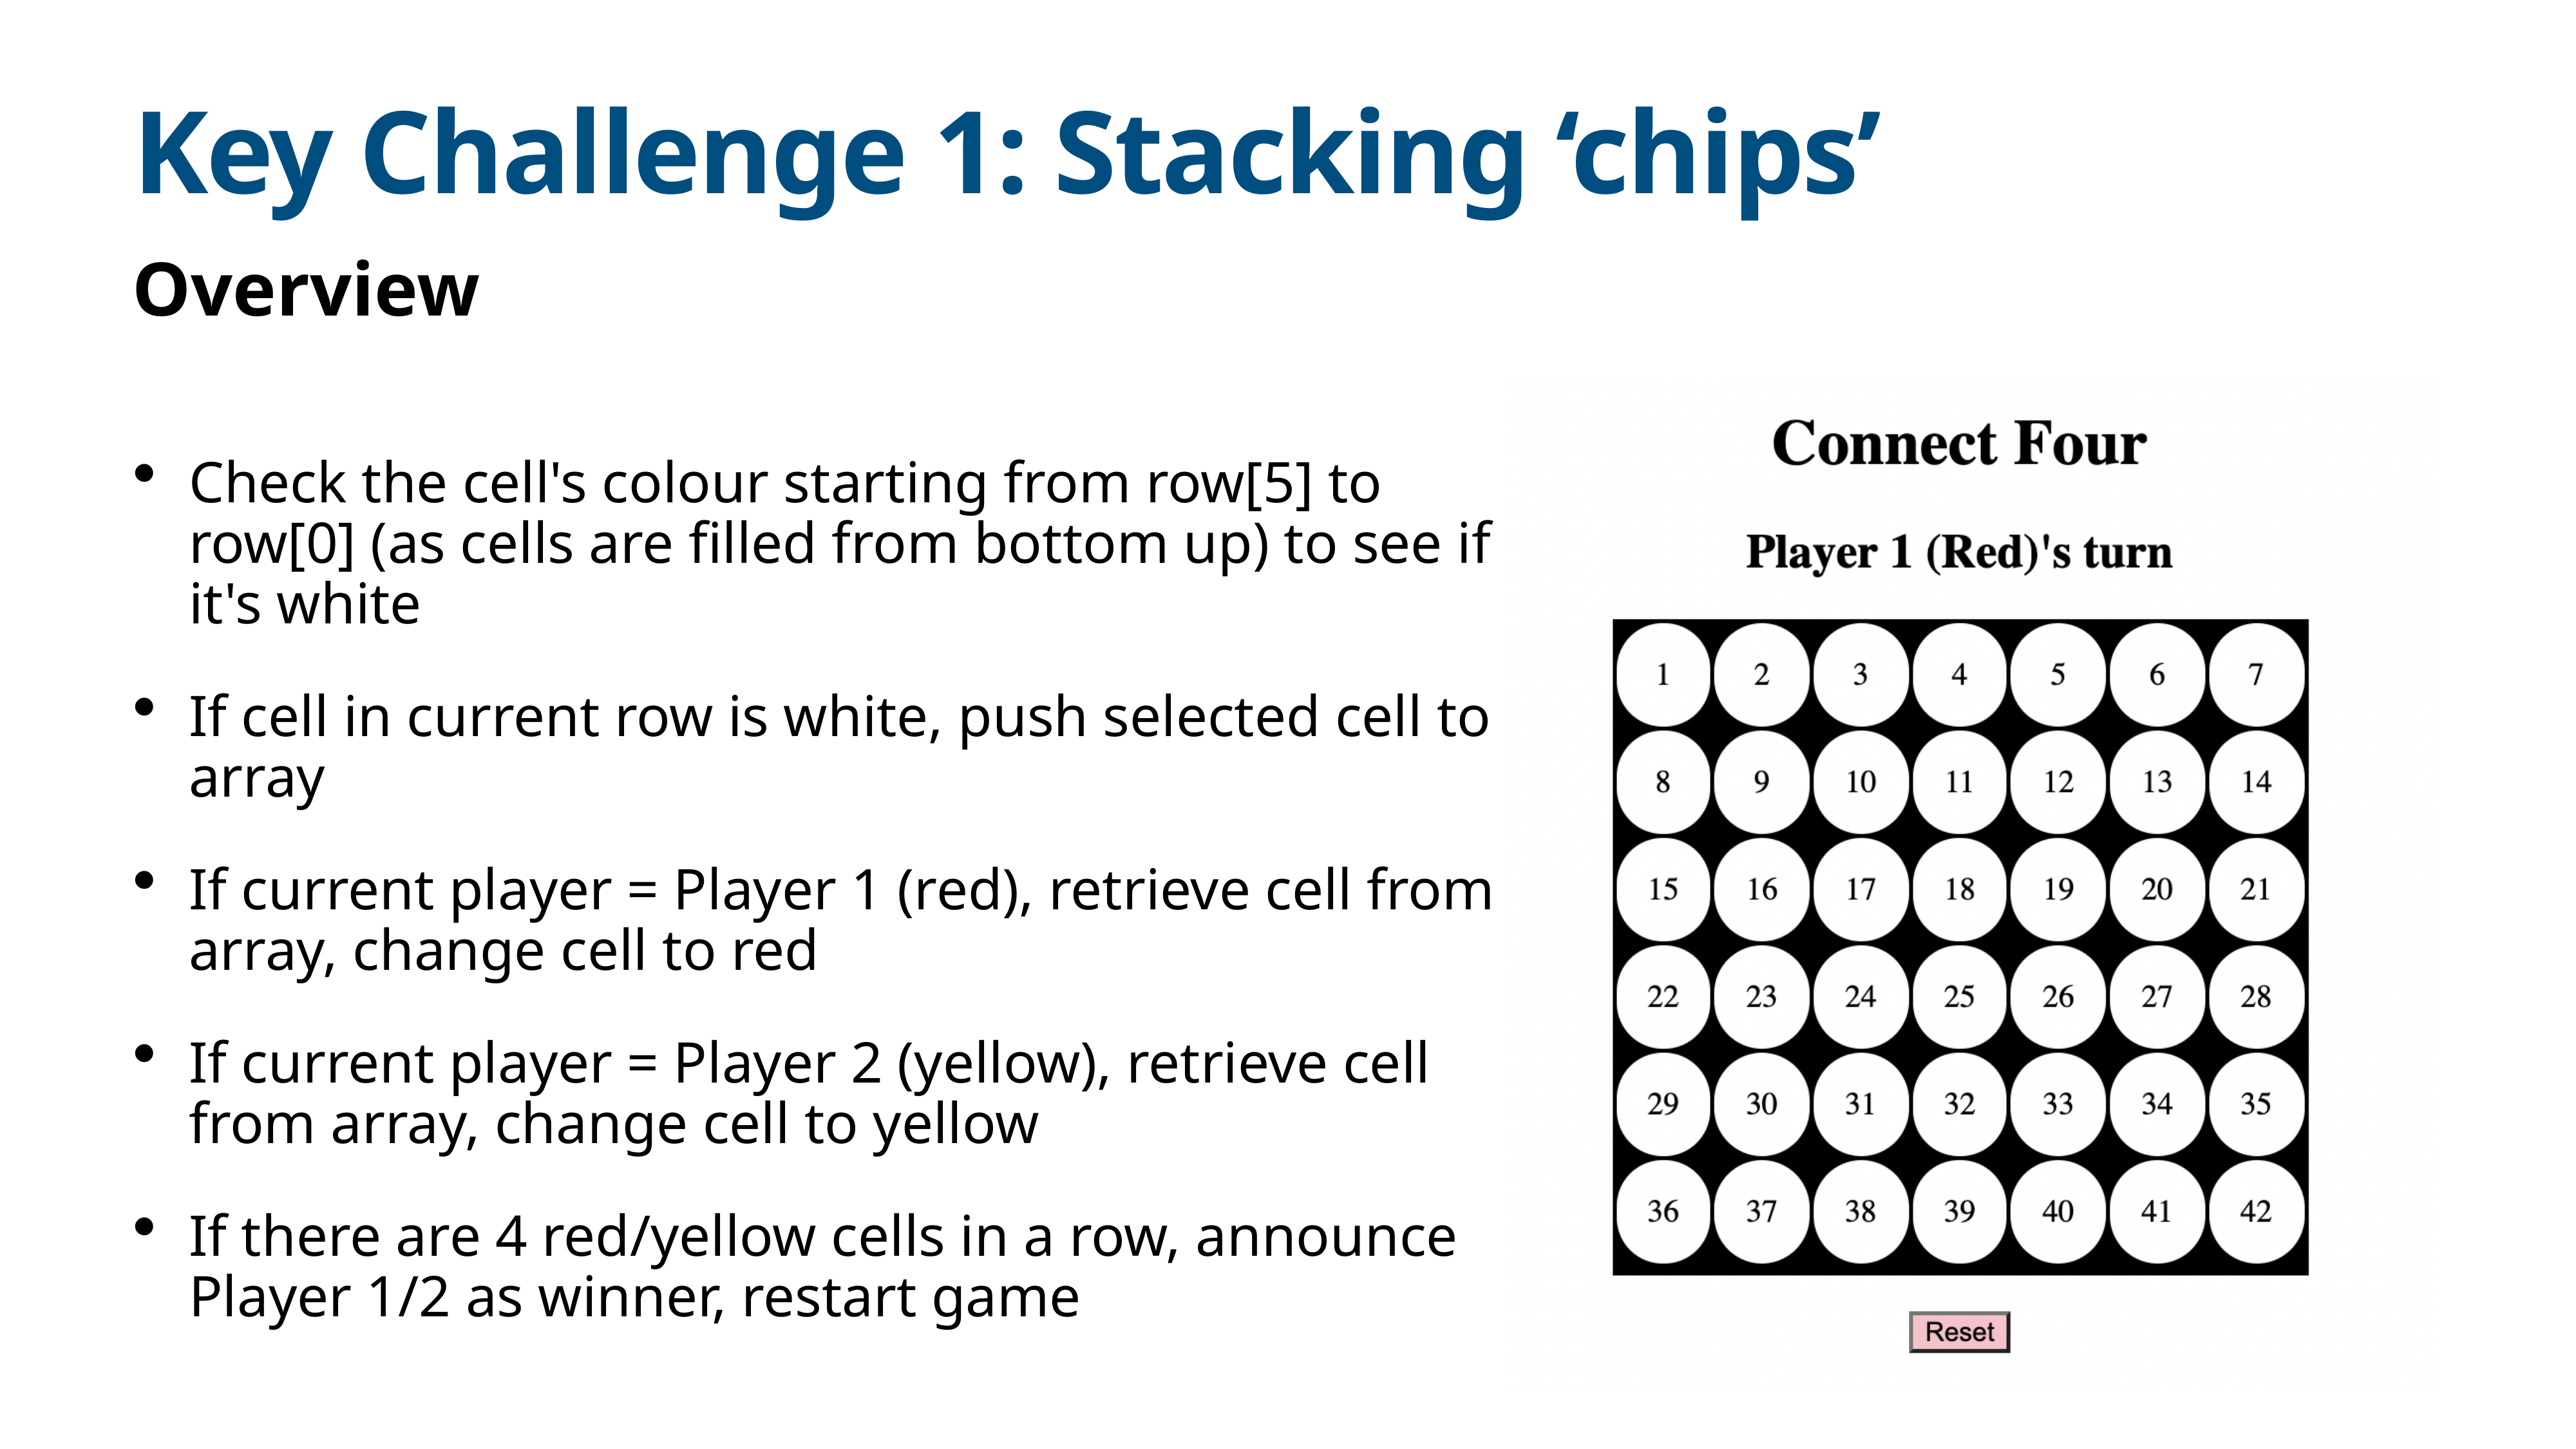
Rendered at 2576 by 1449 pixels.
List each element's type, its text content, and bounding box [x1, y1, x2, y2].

list Overview [127, 236, 2449, 337]
list Check the cell's colour starting from row[5] to row[0] (as cells are filled from bottom up) to see if it's white If cell in current row is white, push selected cell to array If current player = Player 1 (red), retrieve cell from array, change cell to red If current player = Player 2 (yellow), retrieve cell from array, change cell to yellow If there are 4 red/yellow cells in a row, announce Player 1/2 as winner, restart game [127, 448, 1507, 1321]
picture [1508, 377, 2438, 1393]
title Key Challenge 1: Stacking ‘chips’ [127, 100, 2449, 236]
